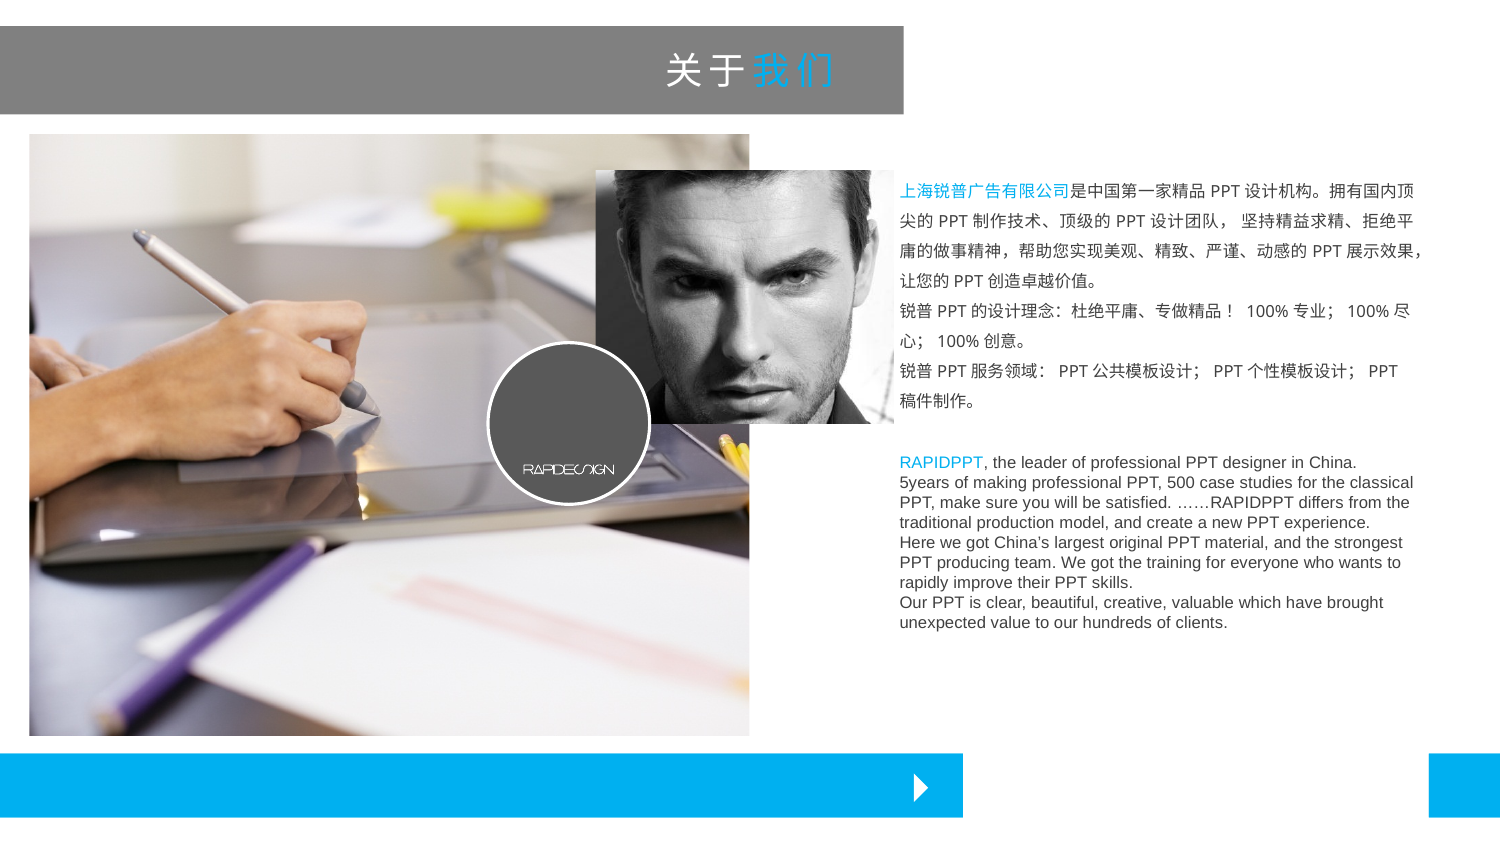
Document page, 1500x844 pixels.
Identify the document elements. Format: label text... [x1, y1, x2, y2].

text_box [1427, 752, 1500, 819]
text_box 关于我们 [570, 40, 929, 100]
picture [29, 133, 895, 736]
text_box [0, 753, 964, 818]
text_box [487, 342, 650, 505]
text_box 上海锐普广告有限公司是中国第一家精品PPT设计机构。拥有国内顶尖的PPT制作技术、顶级的PPT设计团队， 坚持精益求精、拒绝平庸的做事精神，帮助您实现美观、精致、严谨、动感的PPT展示效果，让您的PPT创造卓越价值。 锐普PPT的设计理念：杜绝平庸、专做精品 ！100%专业；100%尽心；100%创意。 锐普PPT服务领域：PPT公共模板设计；PPT个性模板设计；PPT稿件制作。 [884, 163, 1429, 418]
text_box RAPIDPPT, the leader of professional PPT designer in China. 5years of making professional PPT, 500 case studies for the classical PPT, make sure you will be satisfied. ……RAPIDPPT differs from the traditional production model, and create a new PPT experience. Here we got China’s largest original PPT material, and the strongest PPT producing team. We got the training for everyone who wants to rapidly improve their PPT skills. Our PPT is clear, beautiful, creative, valuable which have brought unexpected value to our hundreds of clients. [884, 444, 1447, 640]
text_box [0, 24, 906, 116]
